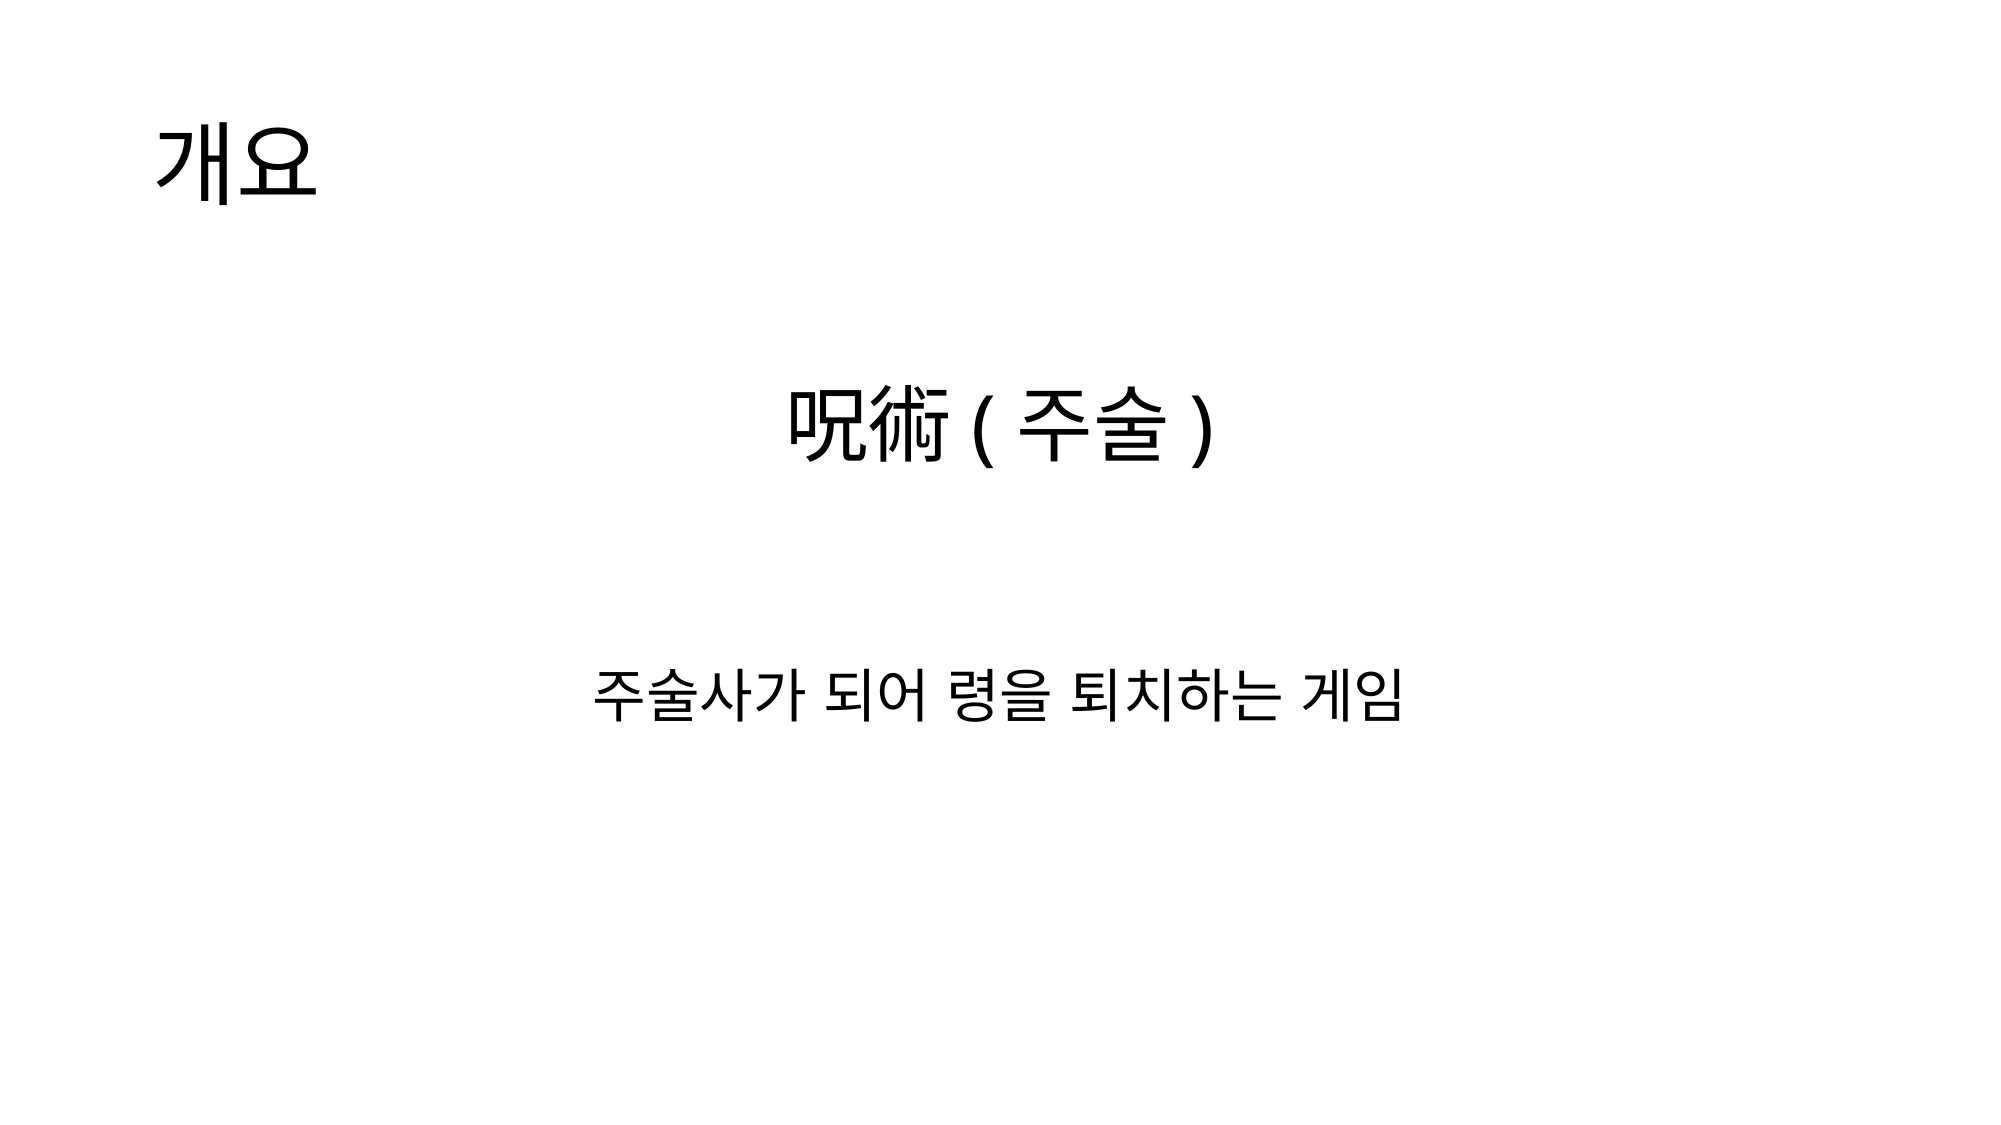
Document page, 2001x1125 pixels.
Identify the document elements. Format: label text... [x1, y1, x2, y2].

list 呪術(주술) 주술사가 되어 령을 퇴치하는 게임 [137, 375, 1863, 1090]
title 개요 [137, 59, 1863, 278]
